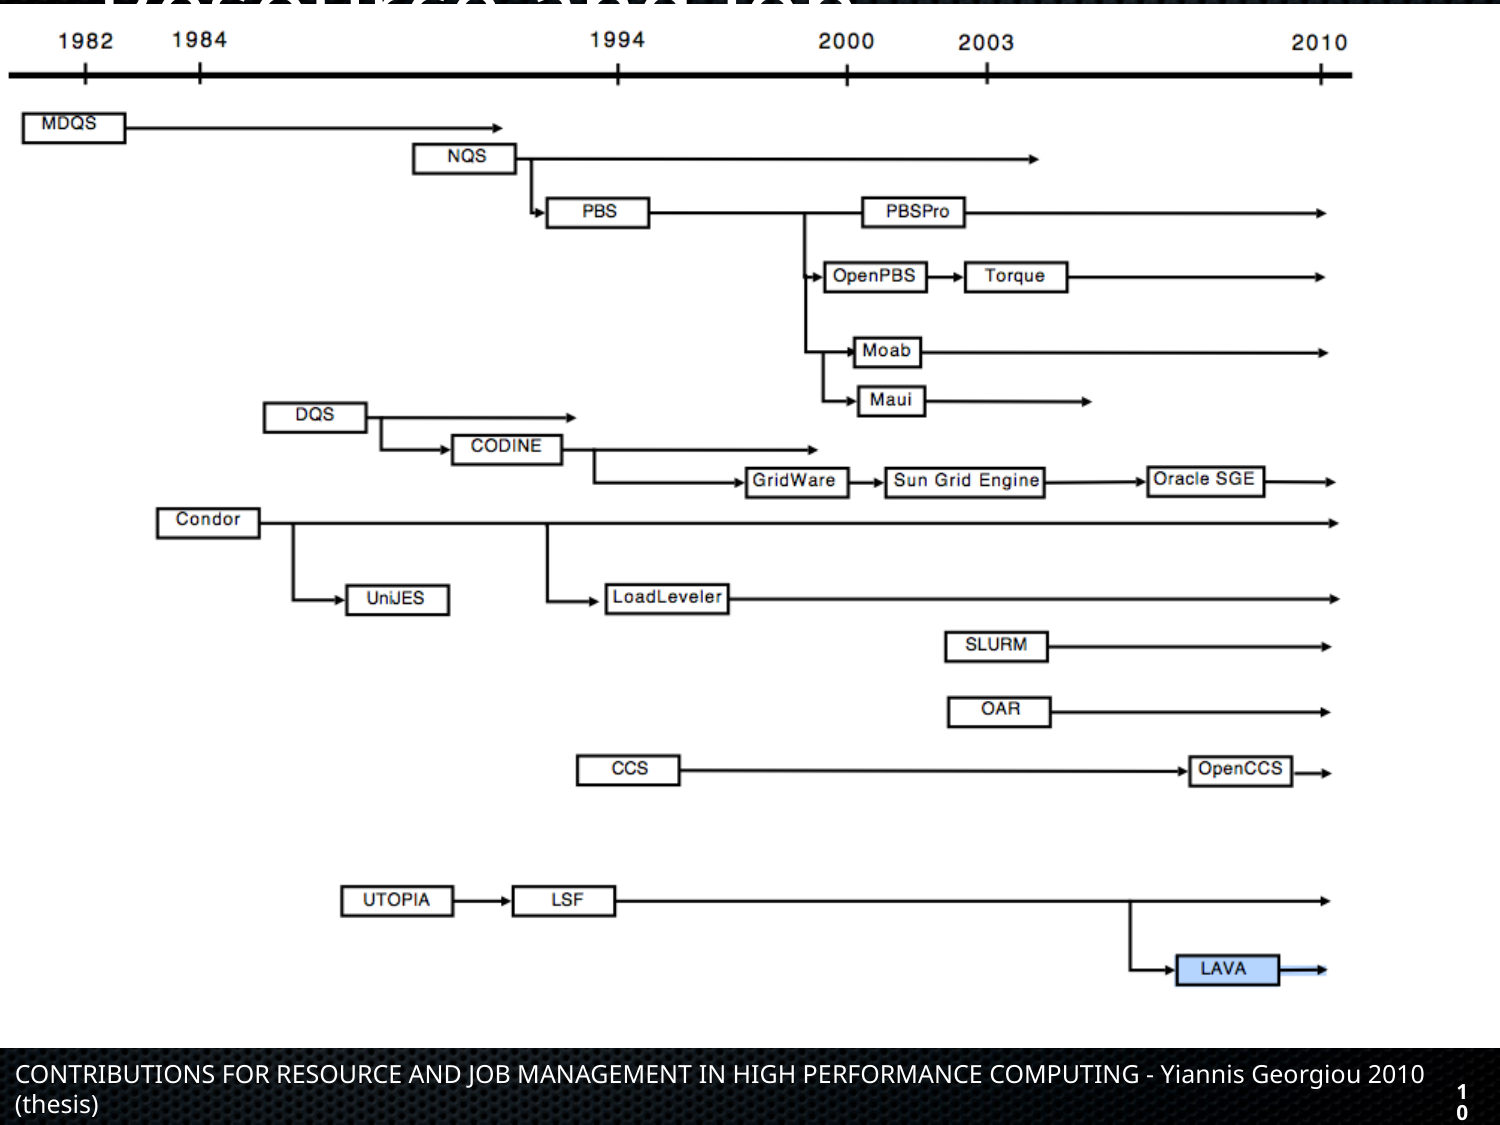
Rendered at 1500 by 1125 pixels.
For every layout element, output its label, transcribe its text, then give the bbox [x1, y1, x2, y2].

picture [0, 0, 1500, 1125]
text_box CONTRIBUTIONS FOR RESOURCE AND JOB MANAGEMENT IN HIGH PERFORMANCE COMPUTING - Yiannis Georgiou 2010 (thesis) [0, 1055, 1482, 1125]
